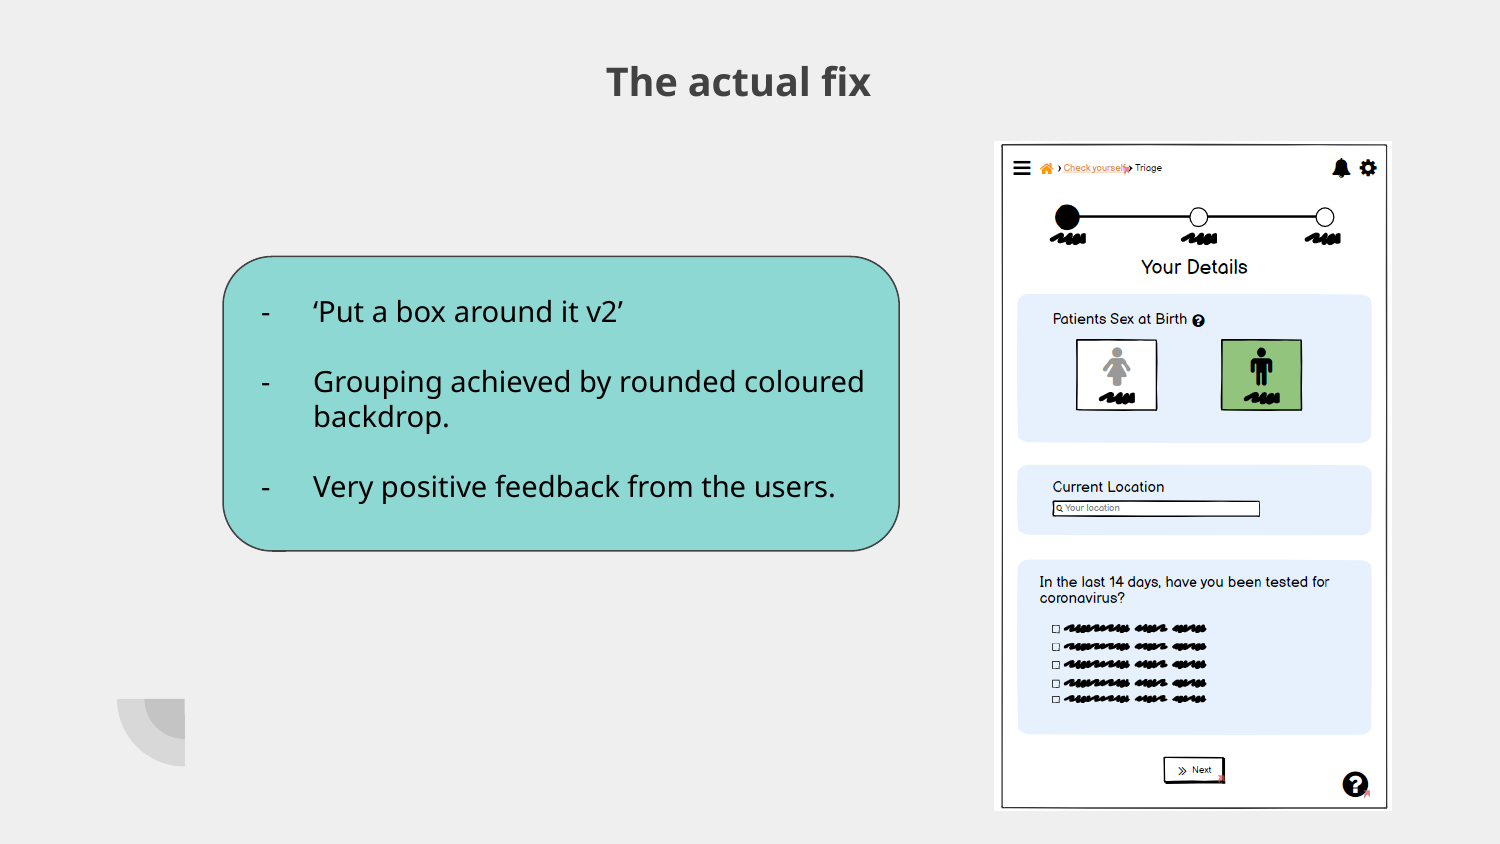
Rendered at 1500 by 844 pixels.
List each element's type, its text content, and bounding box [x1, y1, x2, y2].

picture [994, 140, 1392, 812]
text_box ‘Put a box around it v2’ Grouping achieved by rounded coloured backdrop. Very positive feedback from the users. [223, 278, 963, 554]
text_box [231, 256, 891, 278]
text_box The actual fix [590, 41, 909, 120]
